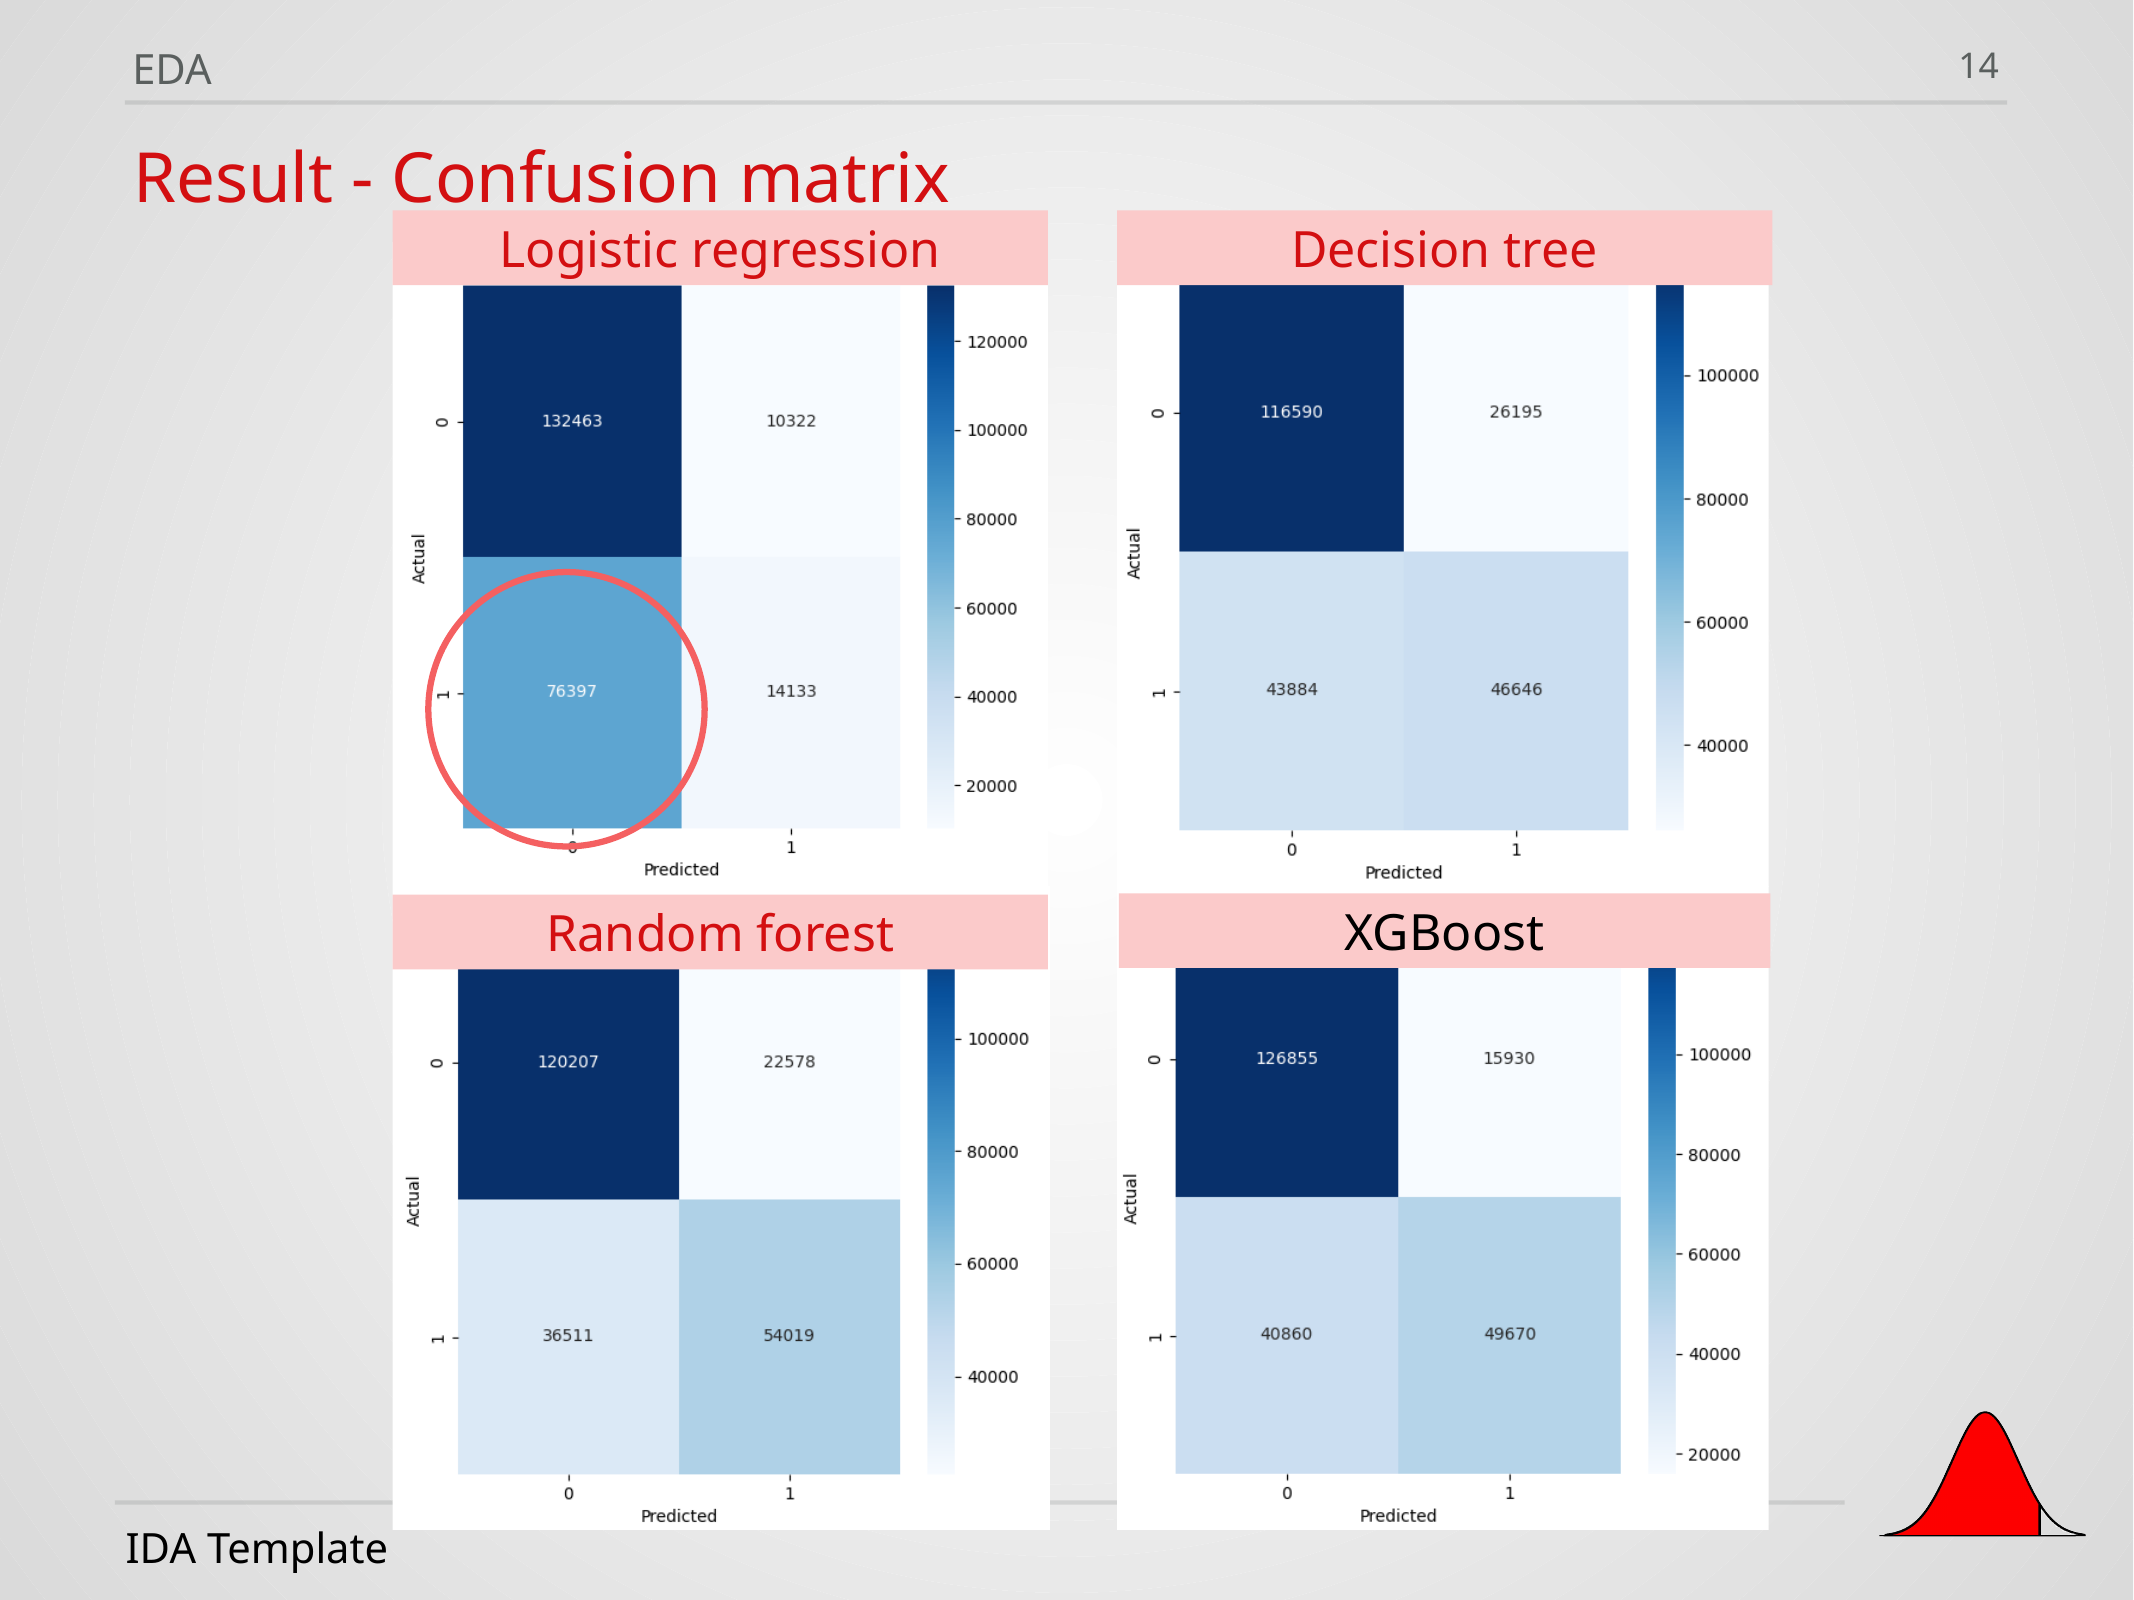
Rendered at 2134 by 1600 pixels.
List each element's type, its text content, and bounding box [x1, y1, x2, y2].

list Result - Confusion matrix [124, 124, 2007, 226]
text_box Logistic regression [392, 210, 1048, 242]
picture [1116, 242, 1769, 1530]
text_box Decision tree [1117, 210, 1773, 286]
list IDA Template [116, 1514, 1017, 1581]
picture [392, 242, 1051, 1530]
picture [1879, 1411, 2086, 1537]
list EDA [123, 34, 1684, 103]
slide_number 14 [1925, 34, 2008, 101]
